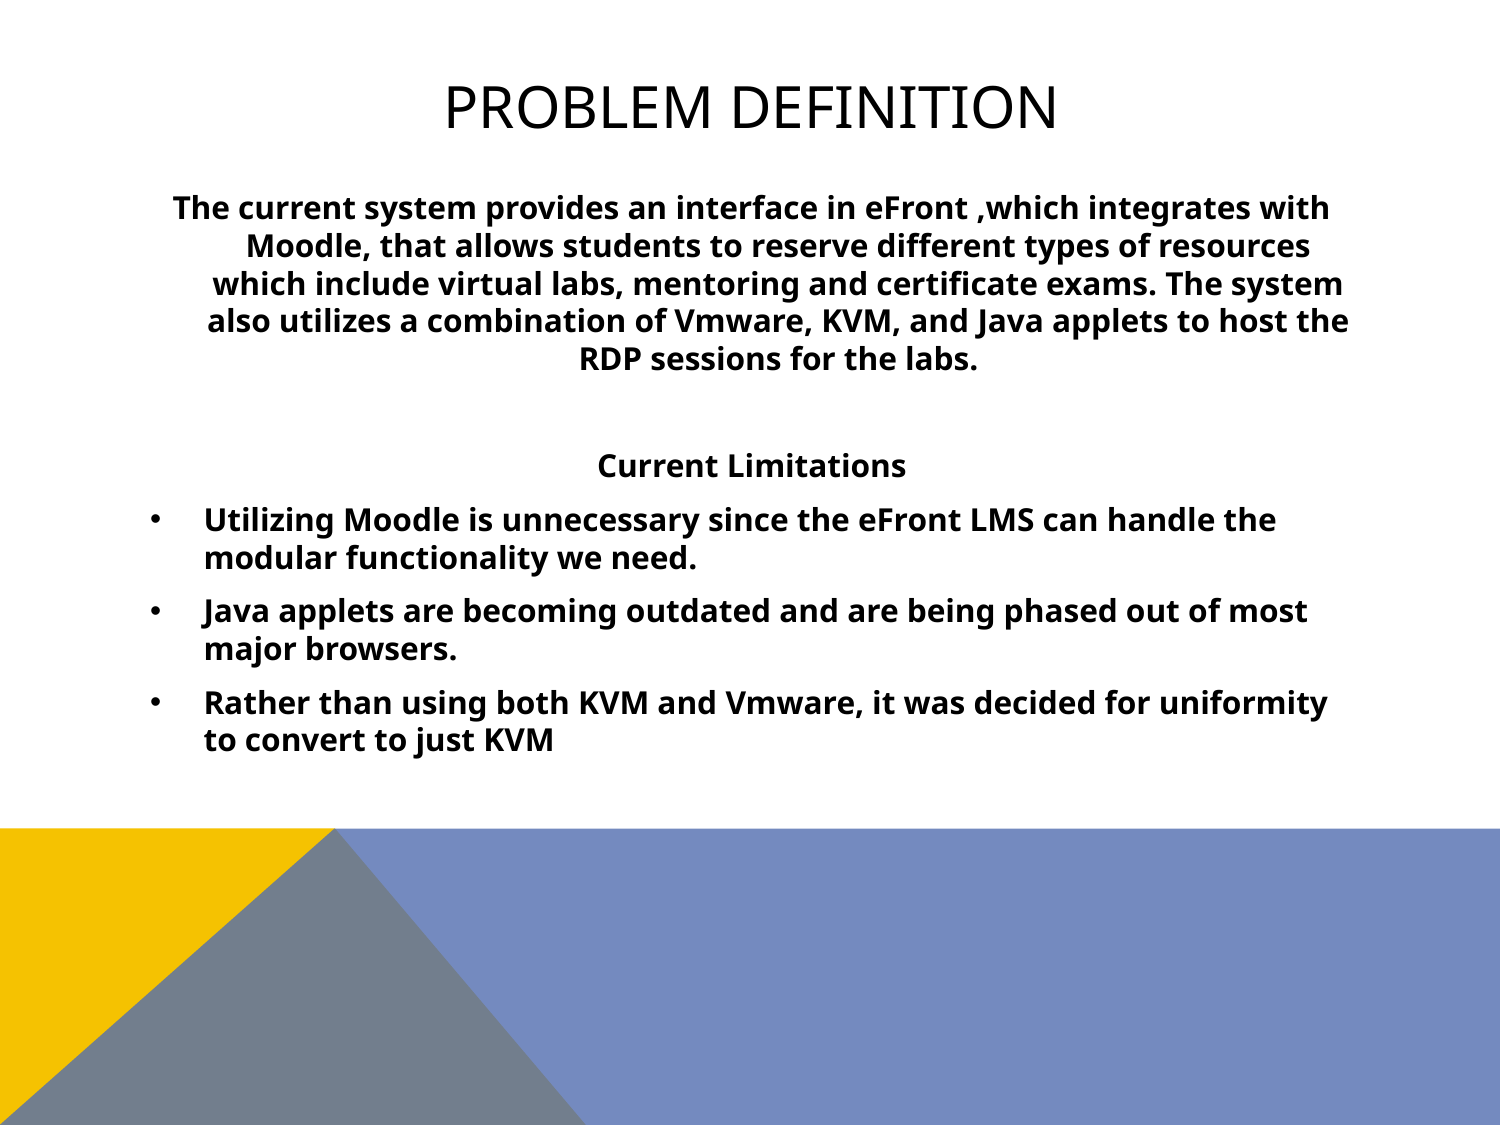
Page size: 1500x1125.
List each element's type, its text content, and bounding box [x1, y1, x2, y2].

title PROBLEM Definition [135, 60, 1369, 150]
list The current system provides an interface in eFront ,which integrates with Moodle, that allows students to reserve different types of resources which include virtual labs, mentoring and certificate exams. The system also utilizes a combination of Vmware, KVM, and Java applets to host the RDP sessions for the labs. Current Limitations Utilizing Moodle is unnecessary since the eFront LMS can handle the modular functionality we need. Java applets are becoming outdated and are being phased out of most major browsers. Rather than using both KVM and Vmware, it was decided for uniformity to convert to just KVM [135, 180, 1369, 768]
